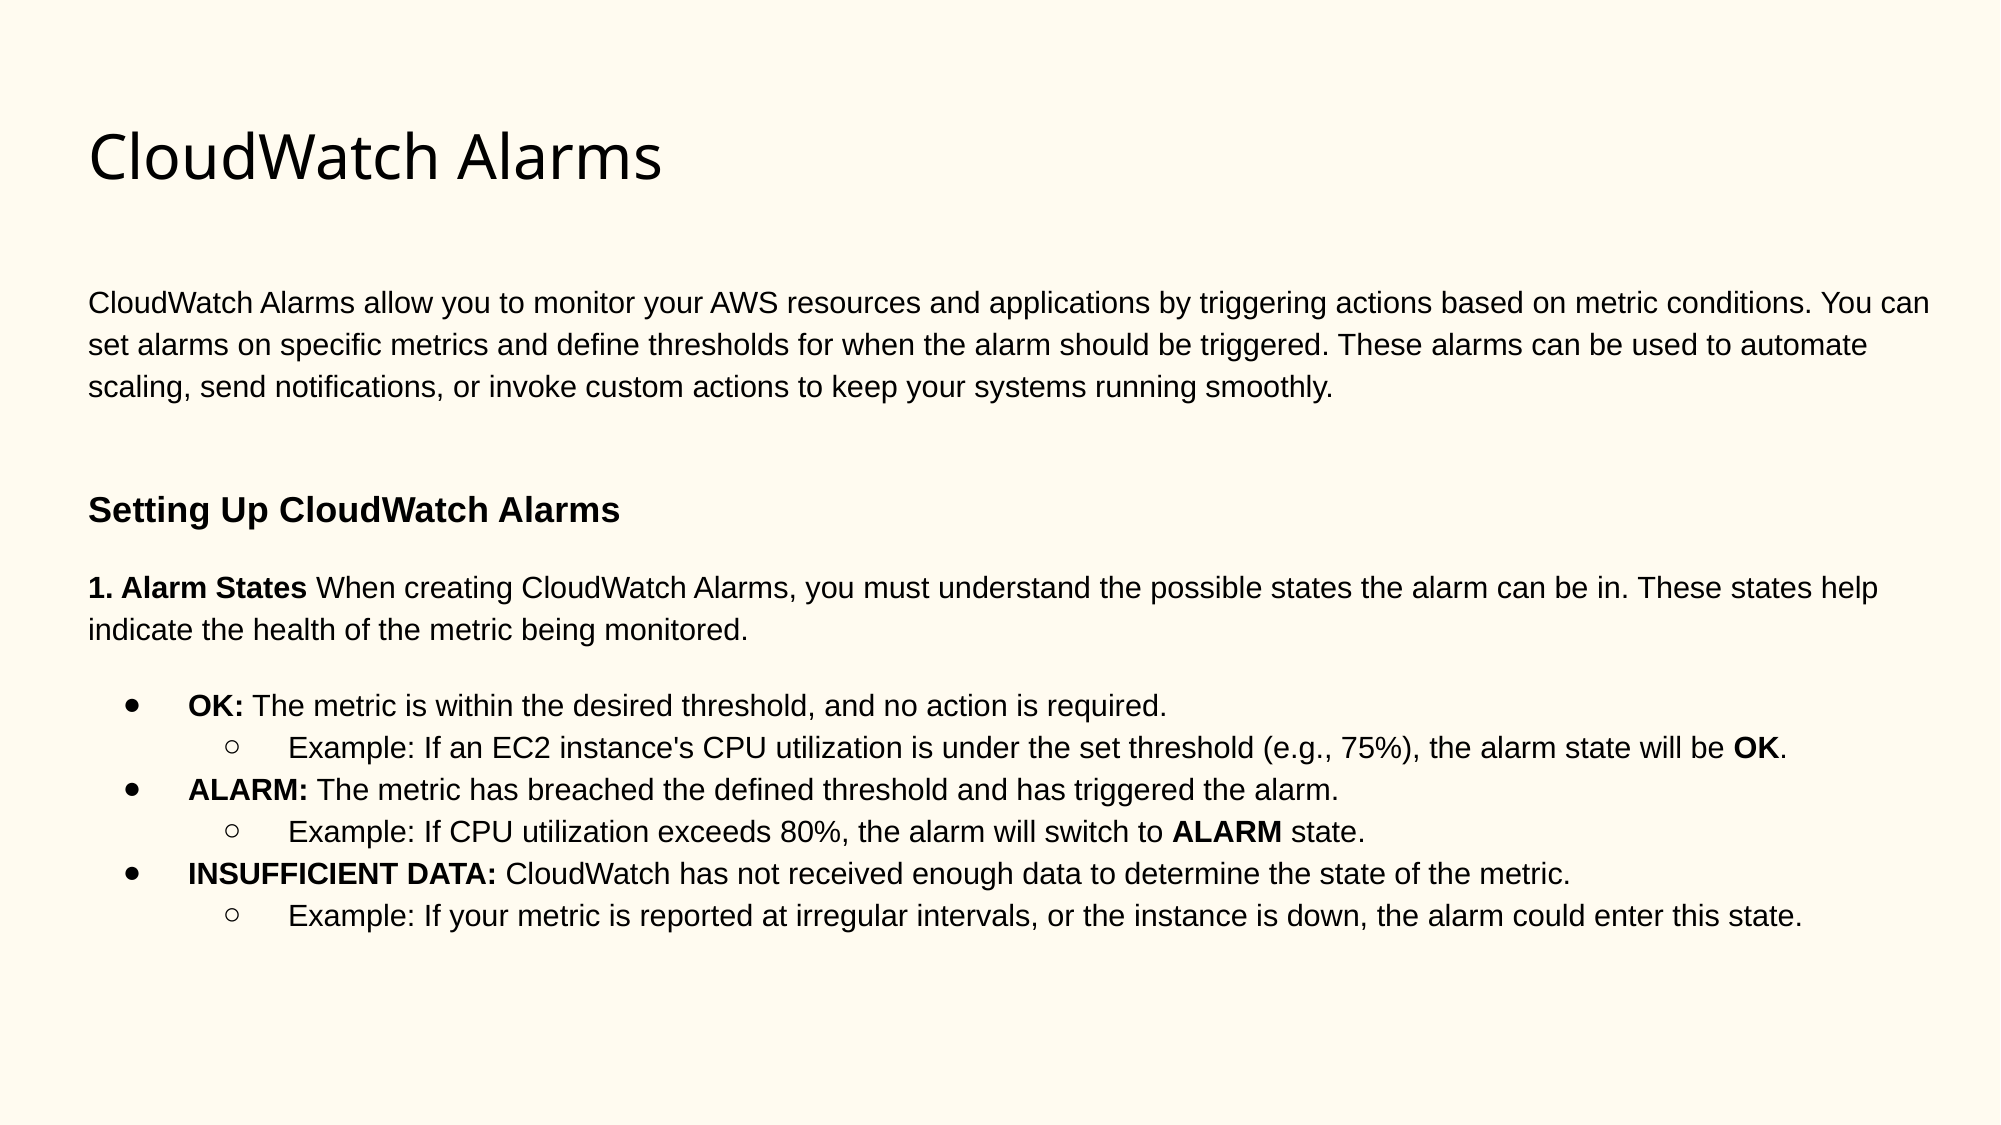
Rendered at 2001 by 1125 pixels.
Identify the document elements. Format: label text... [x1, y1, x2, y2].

title CloudWatch Alarms [68, 97, 1932, 232]
list CloudWatch Alarms allow you to monitor your AWS resources and applications by triggering actions based on metric conditions. You can set alarms on specific metrics and define thresholds for when the alarm should be triggered. These alarms can be used to automate scaling, send notifications, or invoke custom actions to keep your systems running smoothly. Setting Up CloudWatch Alarms 1. Alarm States When creating CloudWatch Alarms, you must understand the possible states the alarm can be in. These states help indicate the health of the metric being monitored. OK: The metric is within the desired threshold, and no action is required. Example: If an EC2 instance's CPU utilization is under the set threshold (e.g., 75%), the alarm state will be OK. ALARM: The metric has breached the defined threshold and has triggered the alarm. Example: If CPU utilization exceeds 80%, the alarm will switch to ALARM state. INSUFFICIENT DATA: CloudWatch has not received enough data to determine the state of the metric. Example: If your metric is reported at irregular intervals, or the instance is down, the alarm could enter this state. [68, 257, 1970, 1001]
